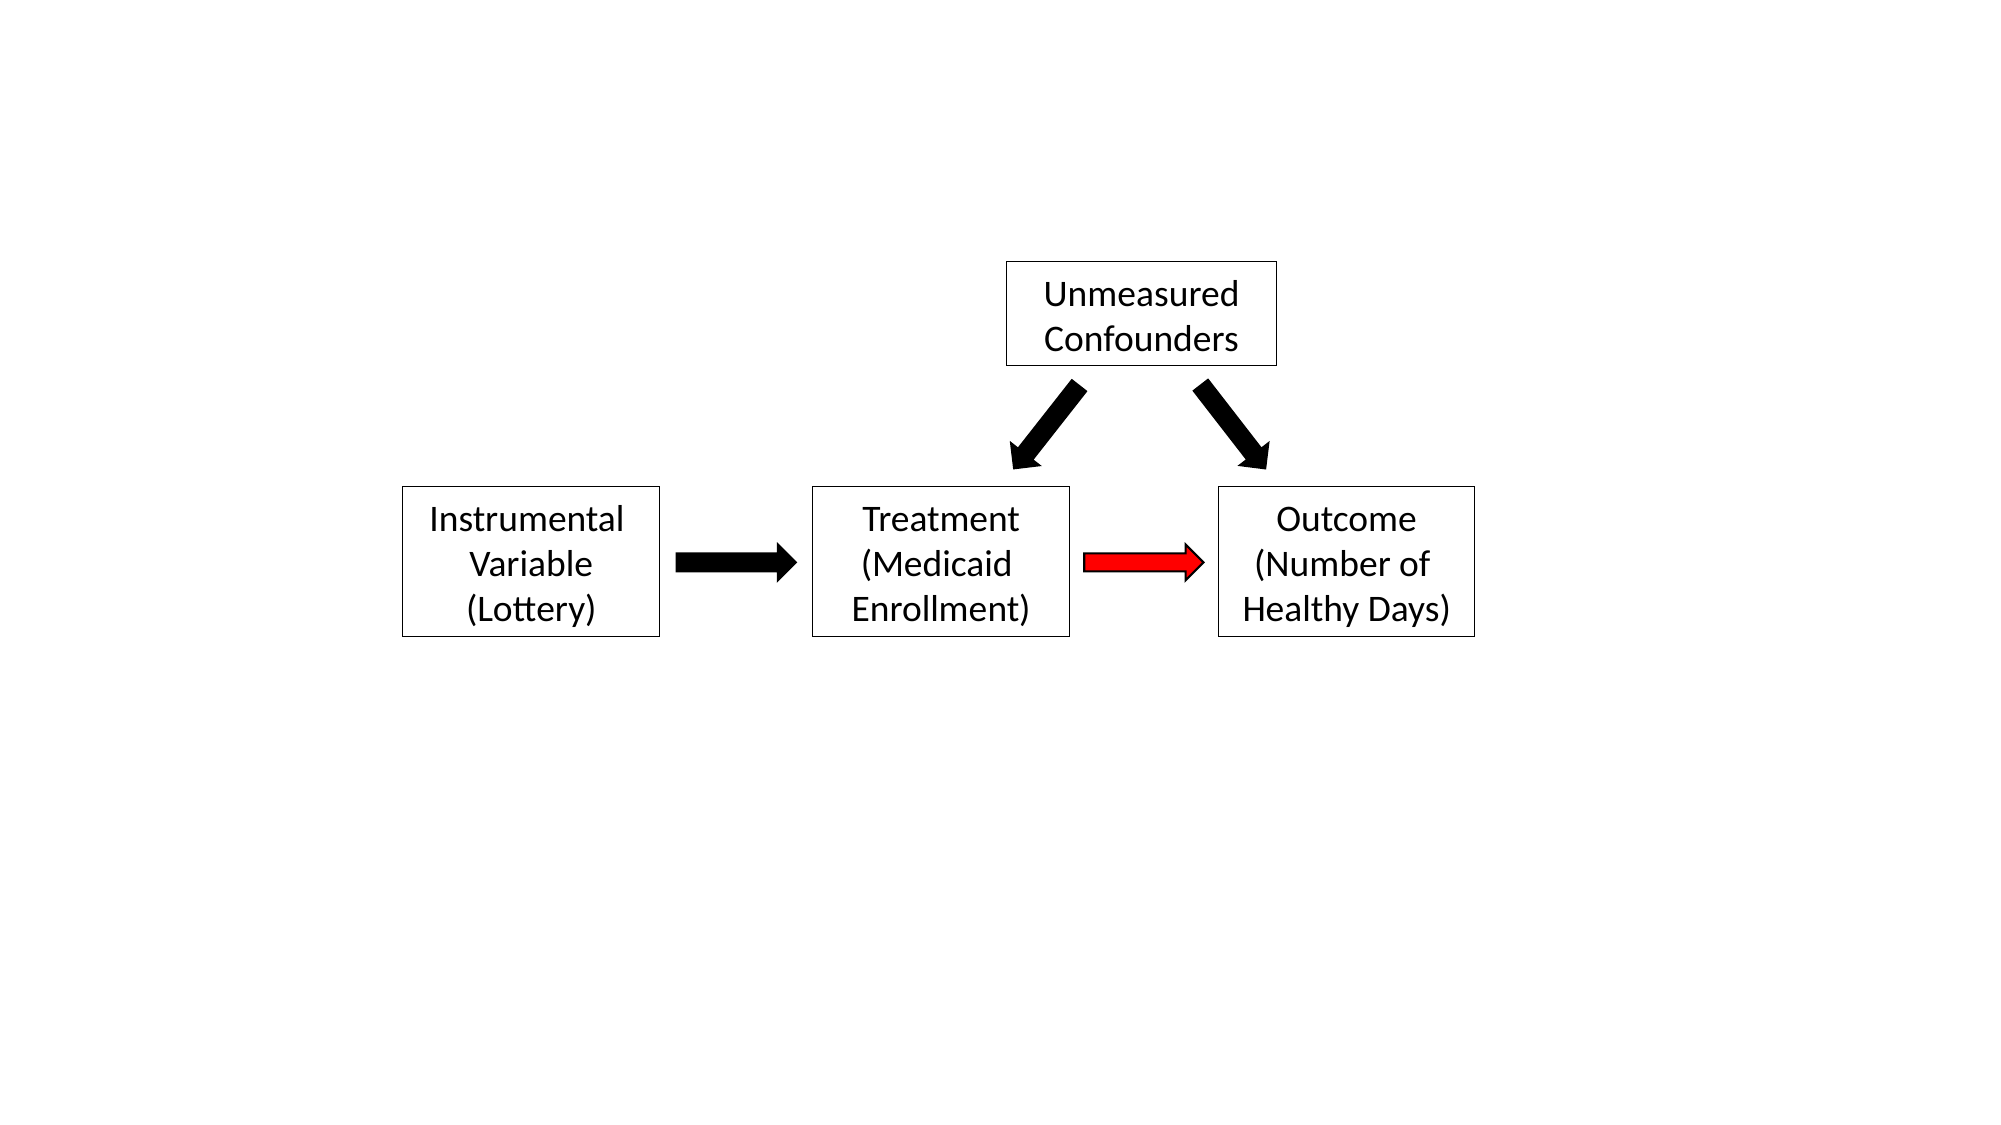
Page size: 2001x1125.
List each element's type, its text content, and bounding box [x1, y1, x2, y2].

text_box Treatment (Medicaid Enrollment) [812, 486, 1070, 637]
text_box [675, 542, 798, 583]
text_box Unmeasured Confounders [1006, 261, 1277, 366]
text_box [1009, 378, 1088, 470]
text_box Instrumental Variable (Lottery) [402, 486, 660, 637]
text_box [1192, 378, 1270, 470]
text_box Outcome (Number of Healthy Days) [1218, 486, 1475, 637]
text_box [1083, 542, 1205, 583]
